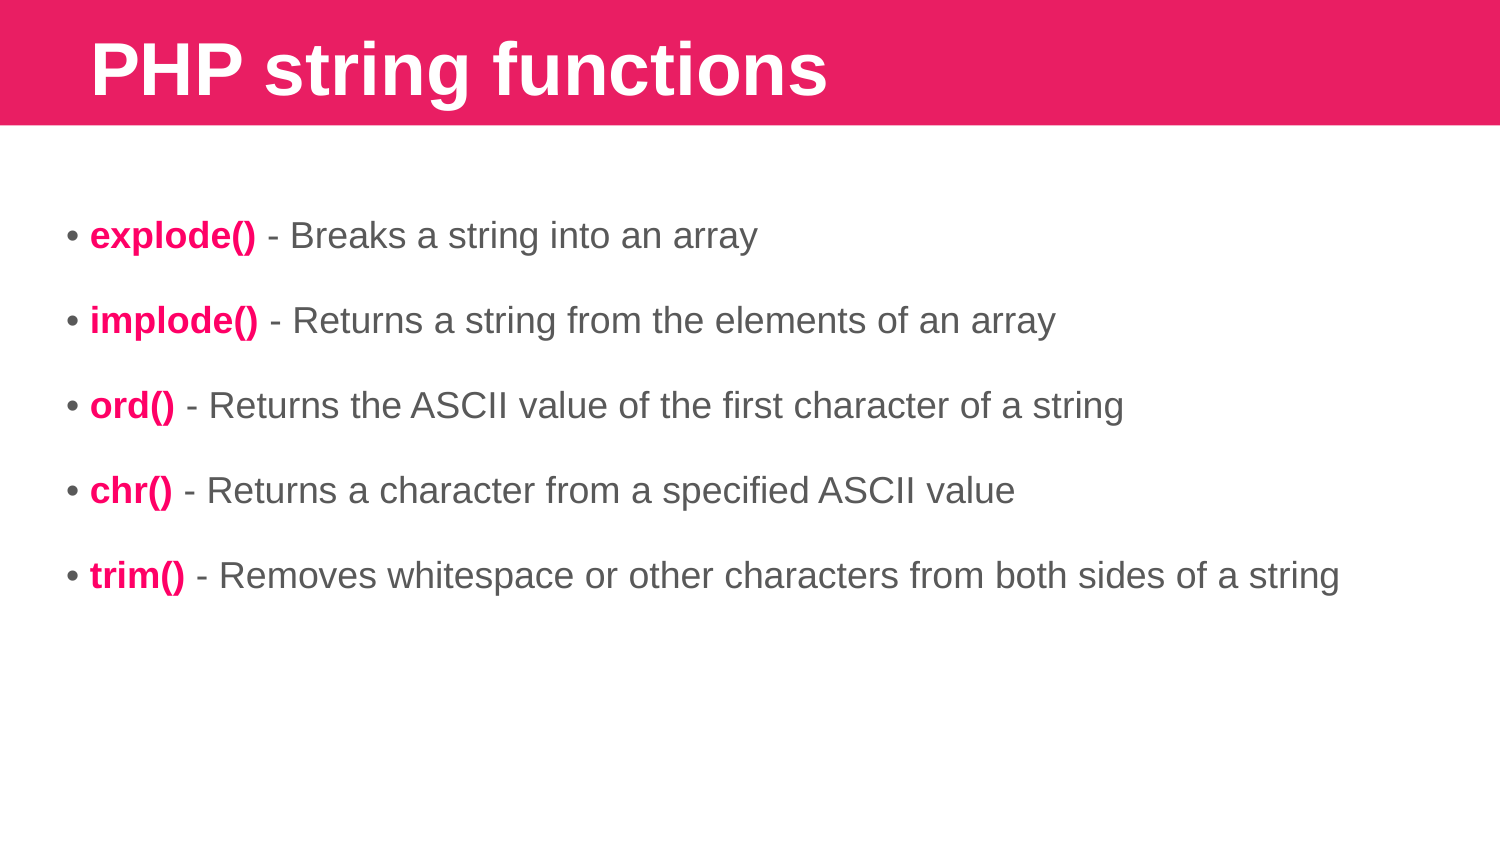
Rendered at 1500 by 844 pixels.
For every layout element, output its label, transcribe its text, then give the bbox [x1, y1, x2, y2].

list • explode() - Breaks a string into an array • implode() - Returns a string from the elements of an array • ord() - Returns the ASCII value of the first character of a string • chr() - Returns a character from a specified ASCII value • trim() - Removes whitespace or other characters from both sides of a string [51, 189, 1449, 750]
text_box [0, 0, 1500, 126]
text_box PHP string functions [0, 4, 1117, 121]
